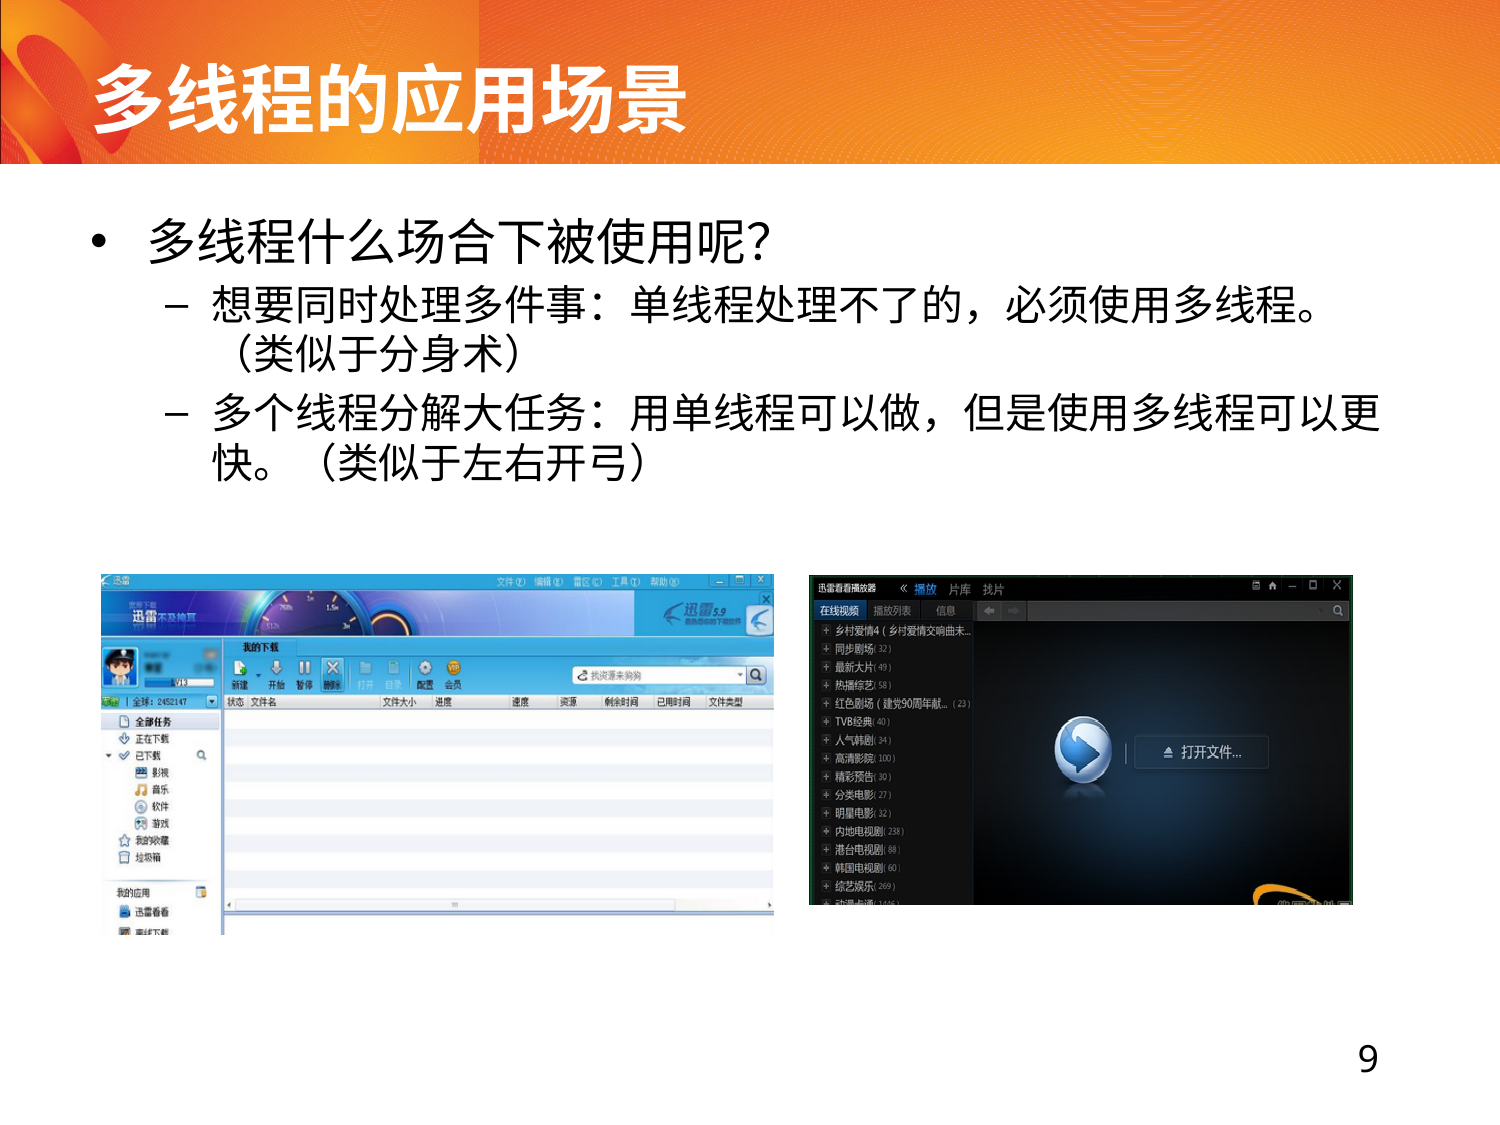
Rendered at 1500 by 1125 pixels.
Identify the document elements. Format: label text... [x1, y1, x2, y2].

picture [0, 0, 1500, 164]
title 多线程的应用场景 [75, 45, 1425, 167]
list 多线程什么场合下被使用呢？ 想要同时处理多件事：单线程处理不了的，必须使用多线程。（类似于分身术） 多个线程分解大任务：用单线程可以做，但是使用多线程可以更快。（类似于左右开弓） [75, 190, 1425, 1005]
picture [100, 574, 774, 936]
picture [808, 574, 1353, 906]
